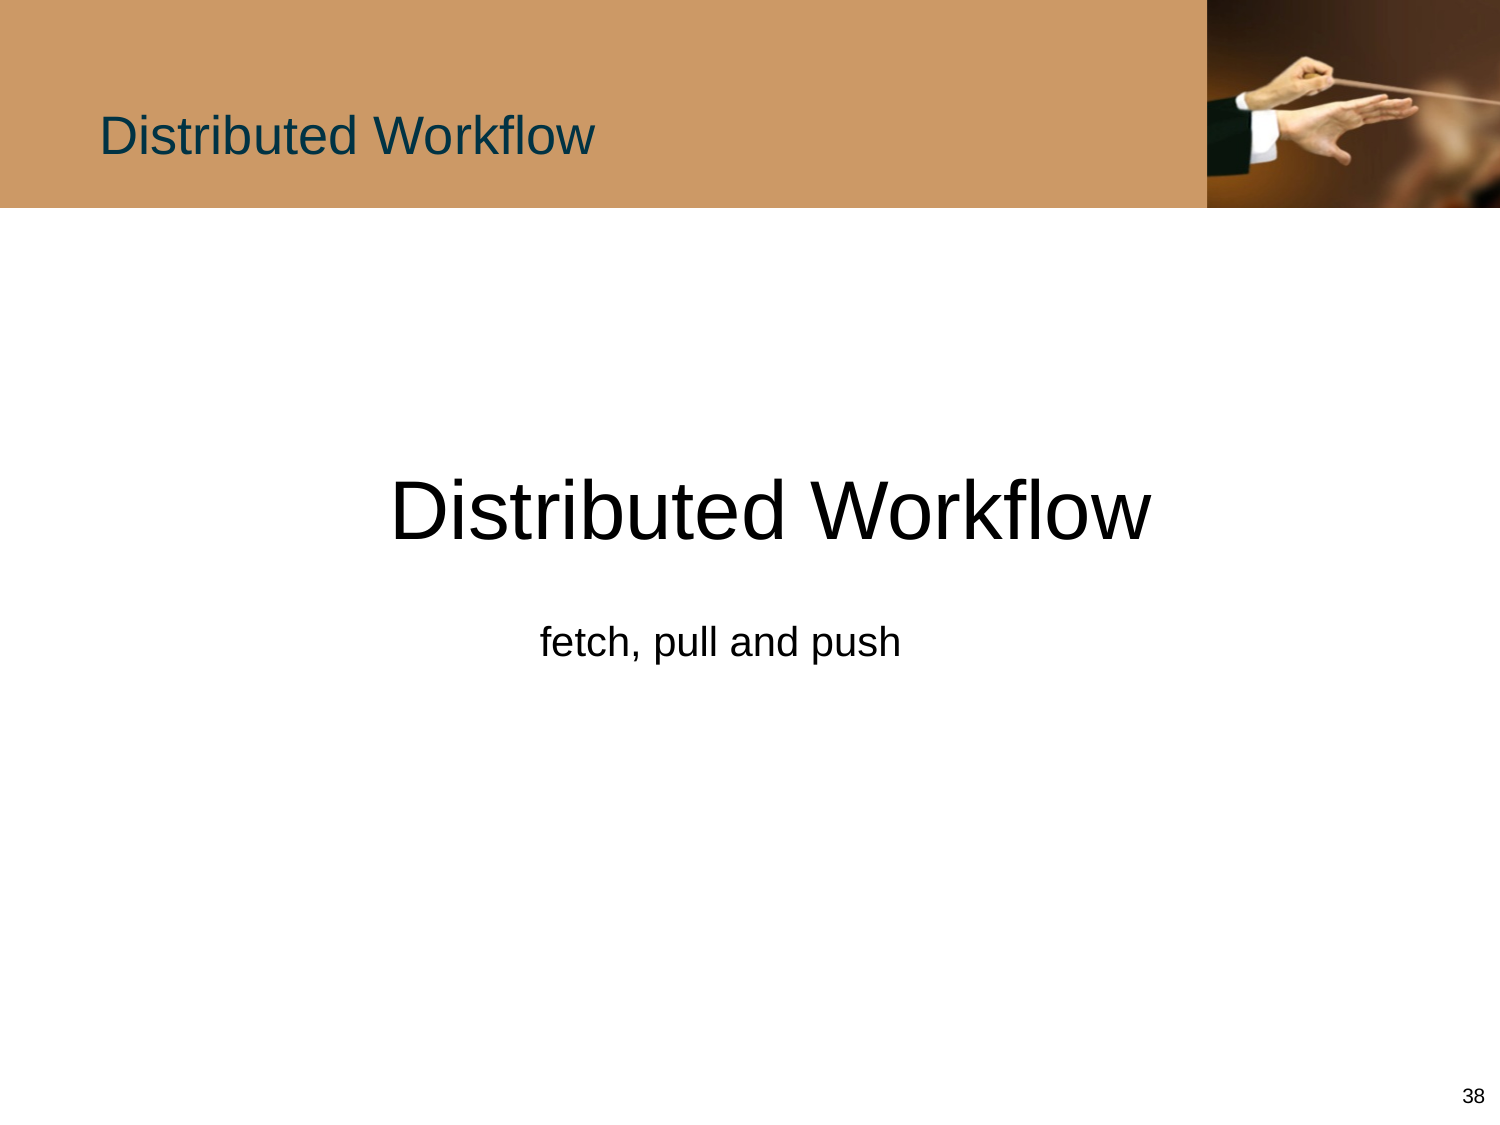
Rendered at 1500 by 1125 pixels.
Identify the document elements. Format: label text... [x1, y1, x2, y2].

picture [1208, 0, 1500, 208]
title Distributed Workflow [74, 29, 1426, 173]
list Distributed Workflow fetch, pull and push [74, 207, 1426, 951]
slide_number 38 [1221, 1070, 1500, 1116]
